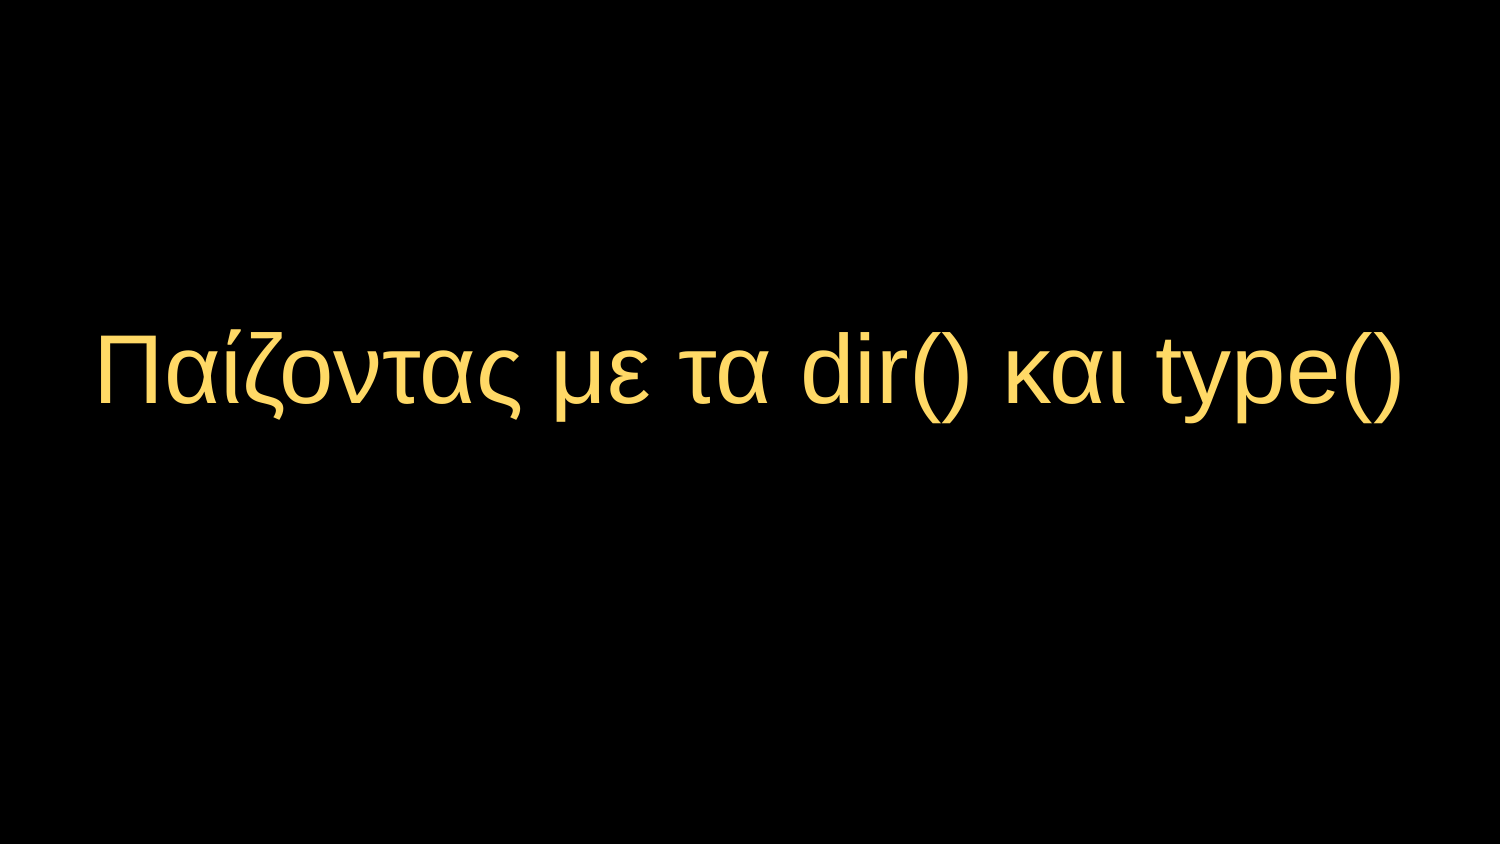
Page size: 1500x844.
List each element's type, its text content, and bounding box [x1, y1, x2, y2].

title Παίζοντας με τα dir() και type() [81, 141, 1419, 427]
